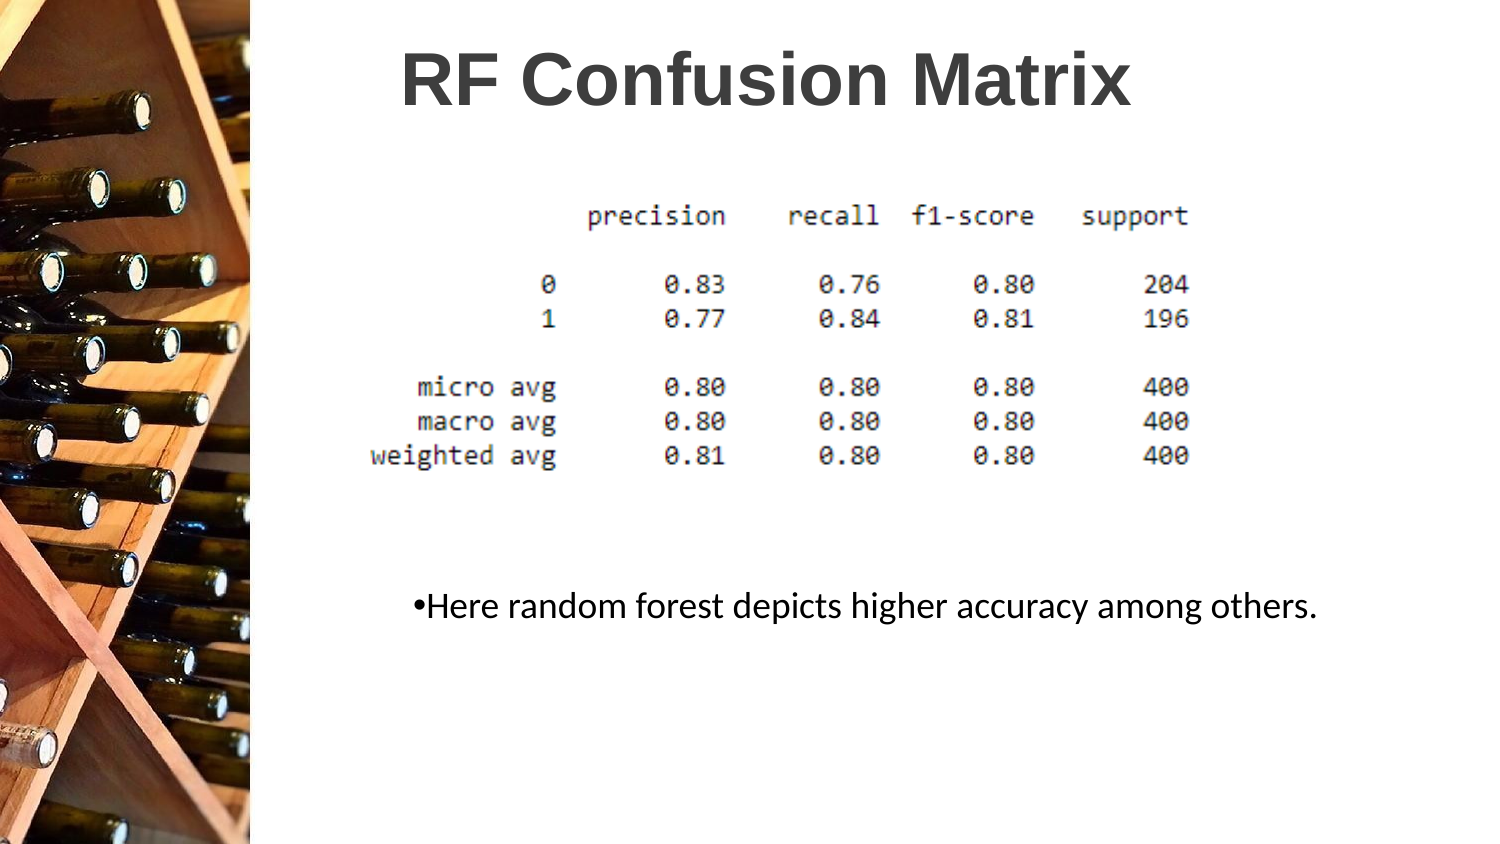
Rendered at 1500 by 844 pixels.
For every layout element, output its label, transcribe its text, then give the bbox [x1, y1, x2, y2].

picture [339, 187, 1279, 493]
text_box [0, 0, 257, 844]
text_box Here random forest depicts higher accuracy among others. [398, 574, 1407, 634]
title RF Confusion Matrix [398, 27, 1136, 171]
